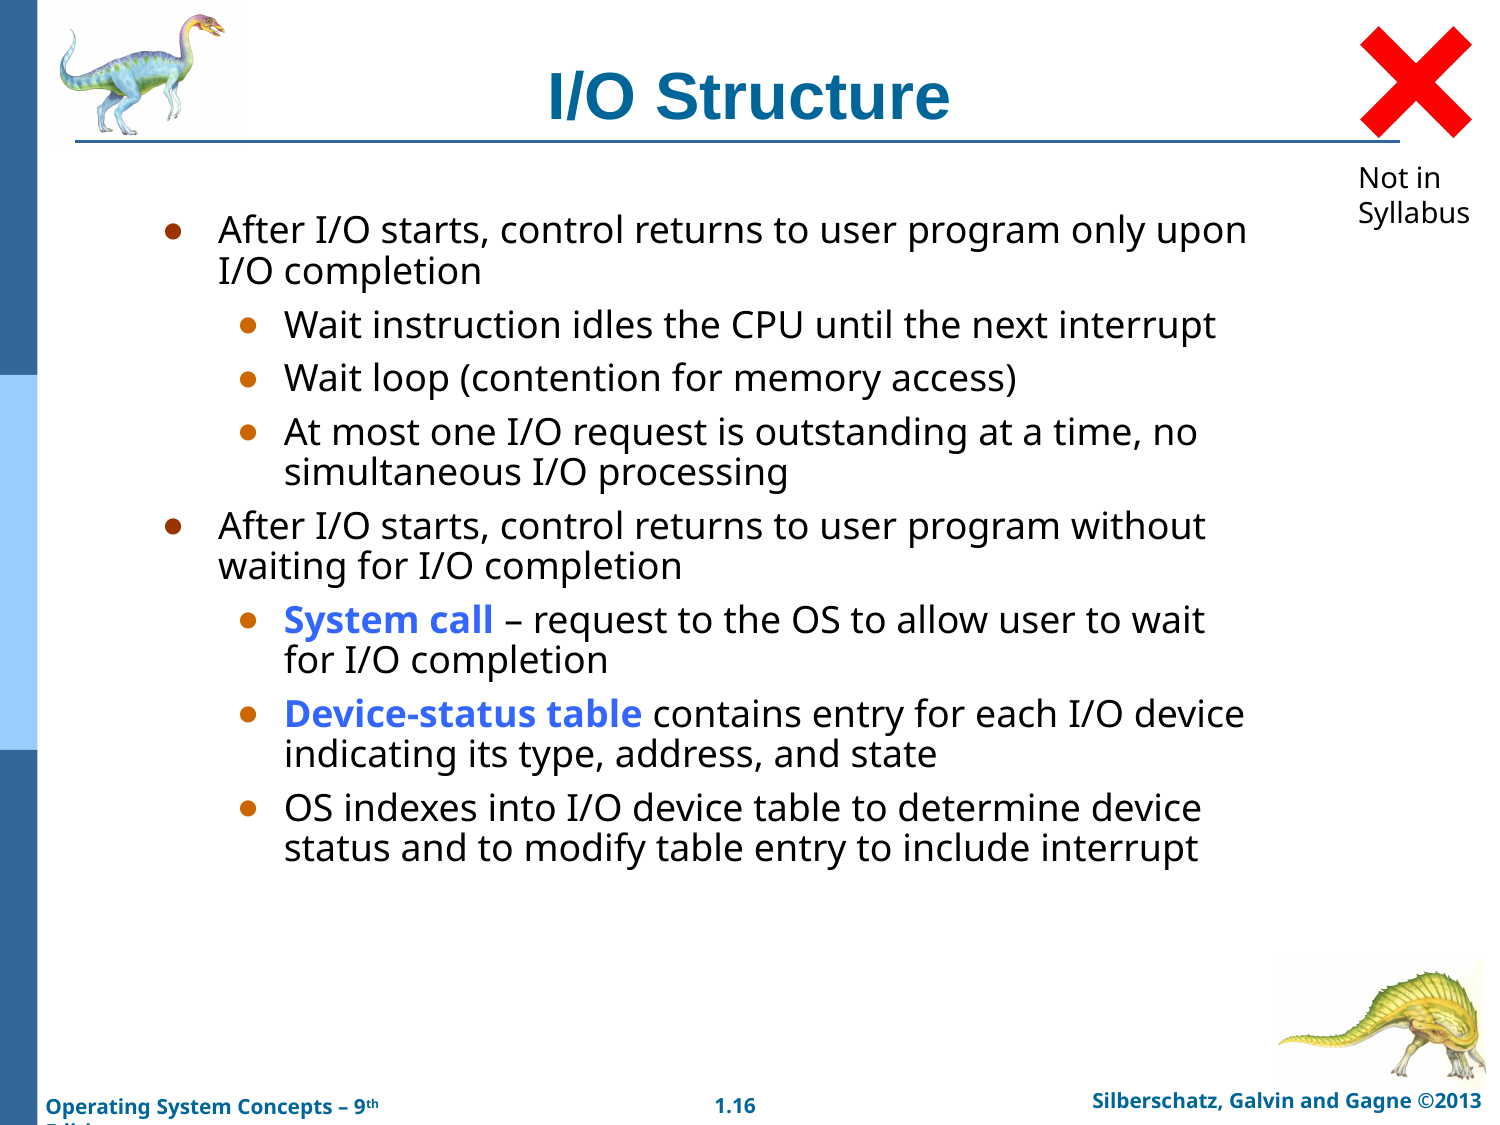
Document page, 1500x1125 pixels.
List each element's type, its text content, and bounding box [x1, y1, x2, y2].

picture [46, 0, 243, 149]
picture [1360, 26, 1473, 139]
list After I/O starts, control returns to user program only upon I/O completion Wait instruction idles the CPU until the next interrupt Wait loop (contention for memory access) At most one I/O request is outstanding at a time, no simultaneous I/O processing After I/O starts, control returns to user program without waiting for I/O completion System call – request to the OS to allow user to wait for I/O completion Device-status table contains entry for each I/O device indicating its type, address, and state OS indexes into I/O device table to determine device status and to modify table entry to include interrupt [146, 204, 1270, 956]
title I/O Structure [75, 45, 1356, 141]
text_box Not in Syllabus [1343, 144, 1490, 280]
picture [1275, 959, 1486, 1090]
